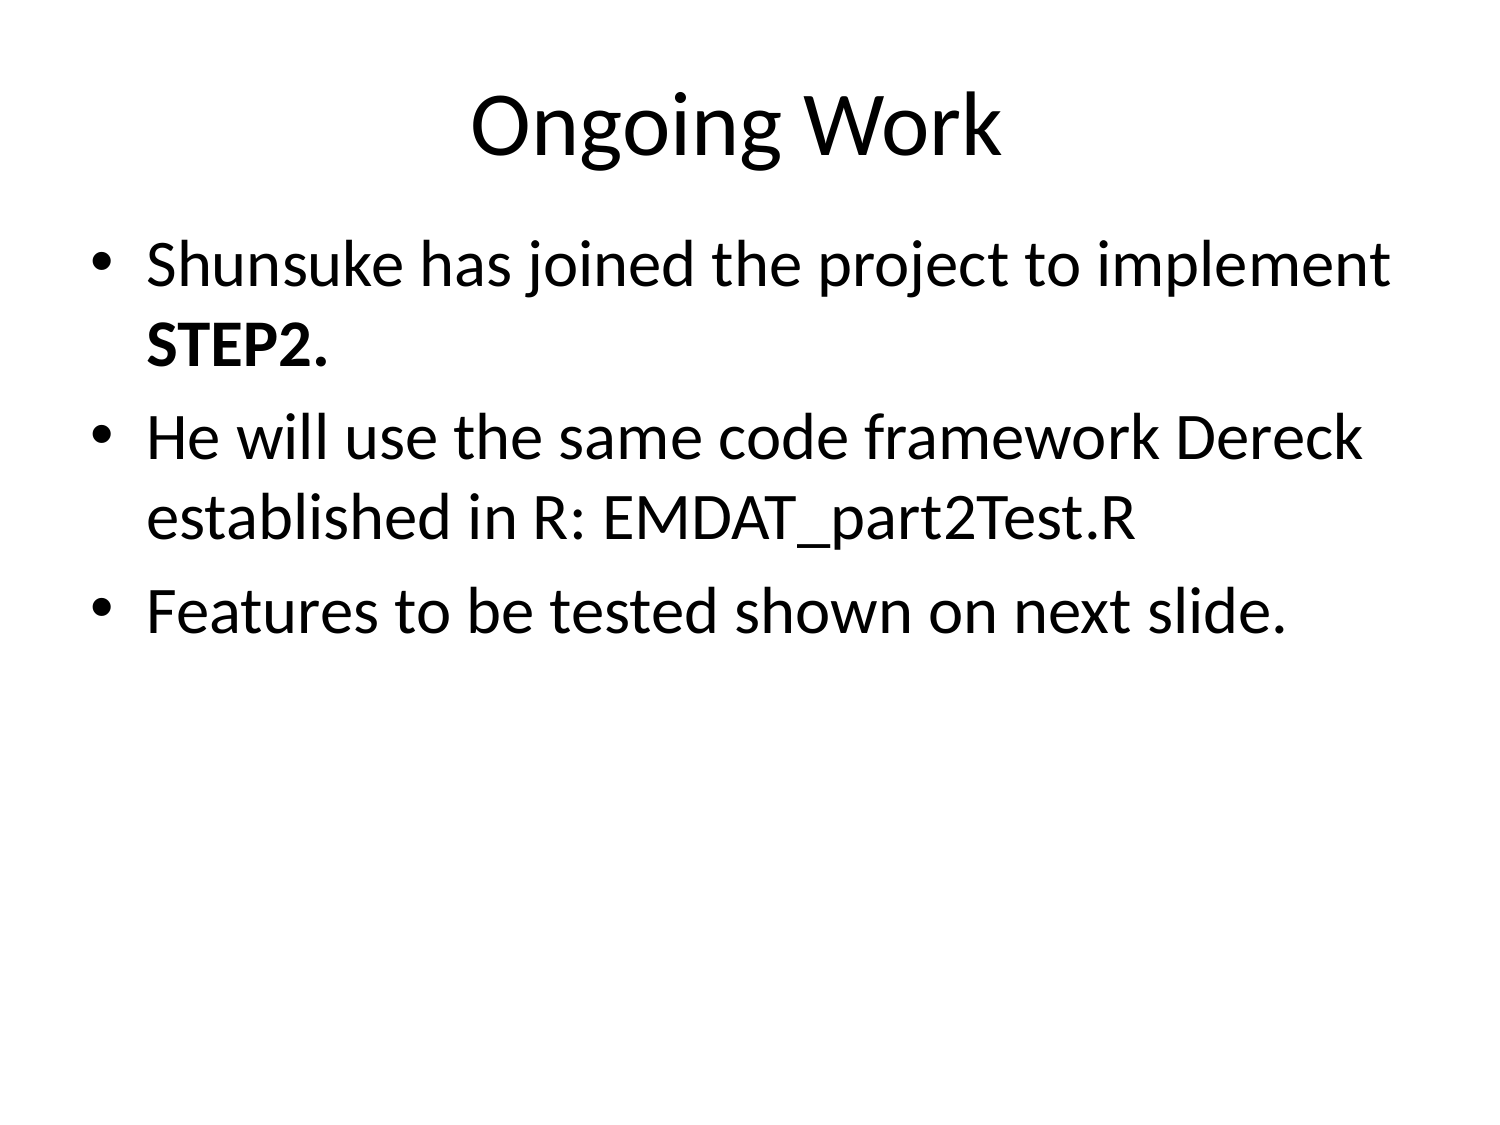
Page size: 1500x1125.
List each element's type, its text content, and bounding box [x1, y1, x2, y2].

title Ongoing Work [62, 24, 1413, 213]
list Shunsuke has joined the project to implement STEP2. He will use the same code framework Dereck established in R: EMDAT_part2Test.R Features to be tested shown on next slide. [75, 212, 1425, 955]
